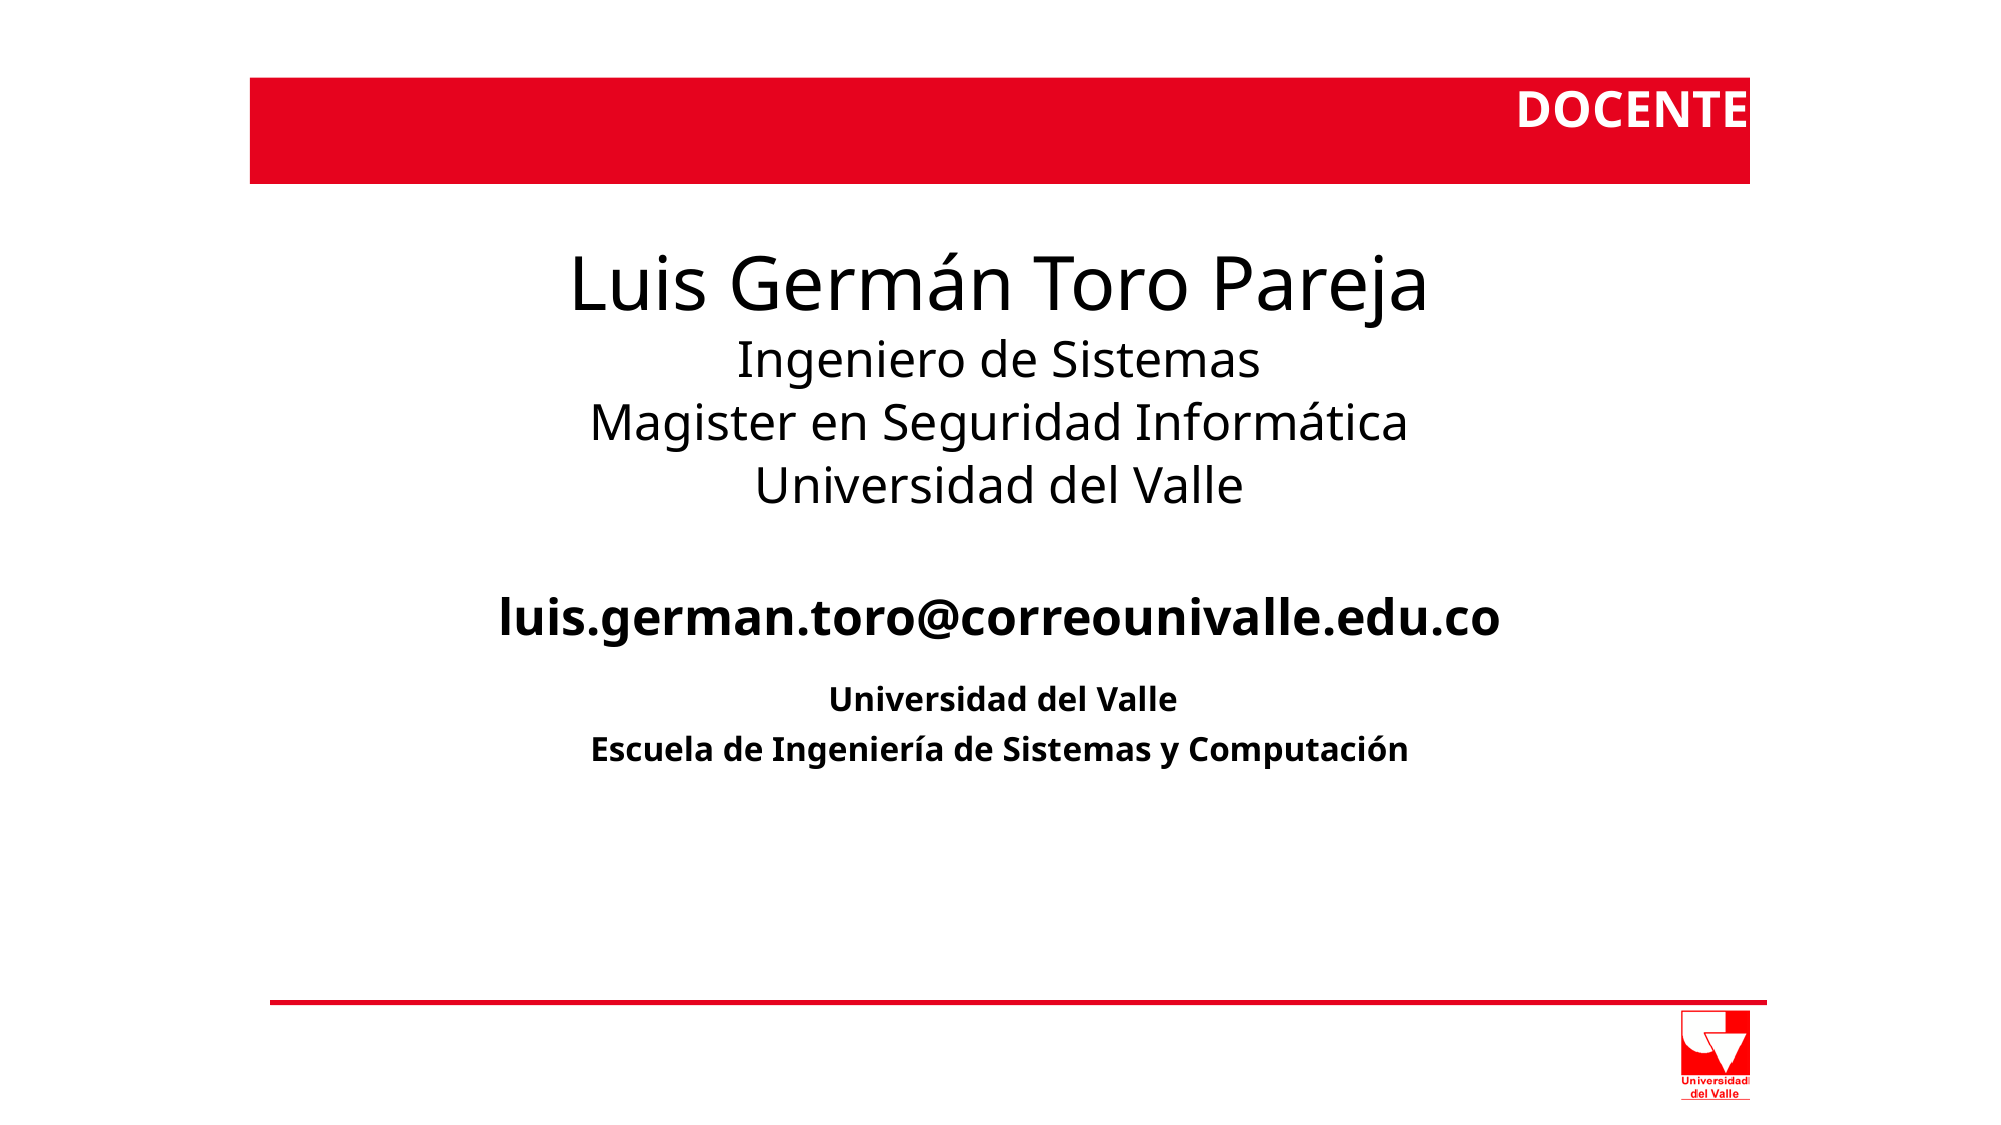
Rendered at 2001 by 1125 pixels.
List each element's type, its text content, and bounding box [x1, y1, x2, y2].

subtitle luis.german.toro@correounivalle.edu.co Universidad del Valle Escuela de Ingeniería de Sistemas y Computación [249, 590, 1750, 863]
text_box DOCENTE [249, 77, 1750, 184]
title Luis Germán Toro Pareja Ingeniero de Sistemas Magister en Seguridad Informática Universidad del Valle [249, 184, 1750, 576]
text_box [1680, 1009, 1750, 1100]
